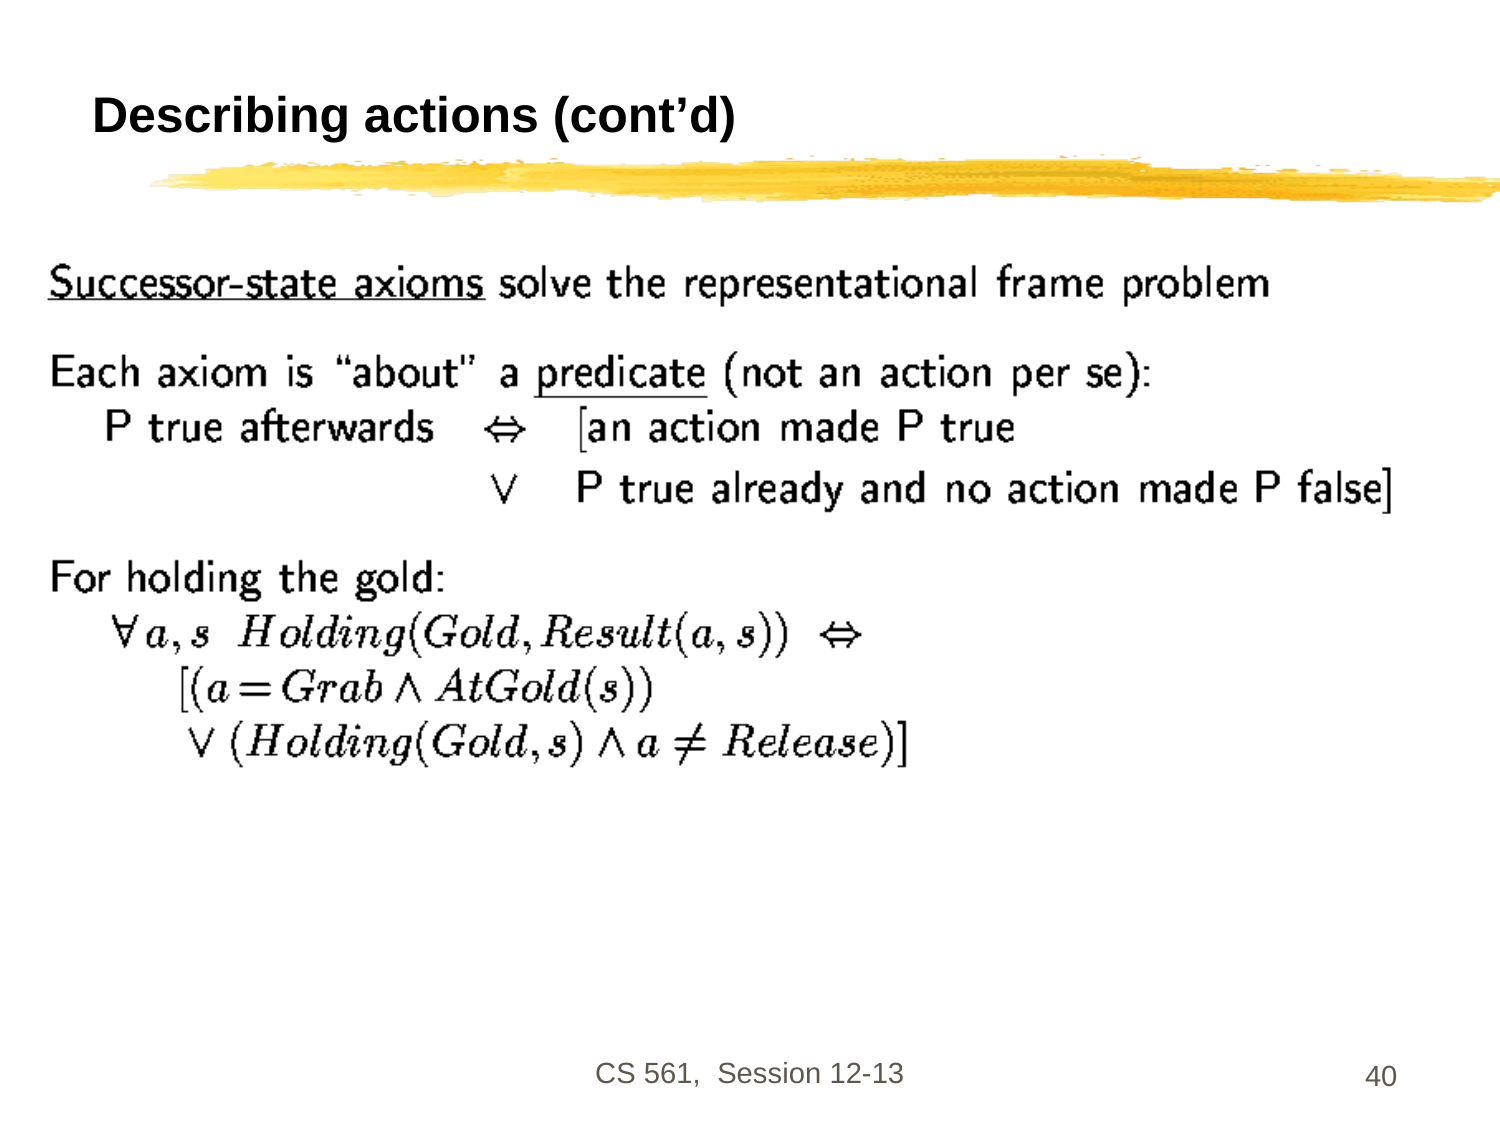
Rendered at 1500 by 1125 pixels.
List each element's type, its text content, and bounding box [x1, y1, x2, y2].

footer CS 561, Session 12-13 [512, 1021, 988, 1098]
picture [0, 249, 1500, 1006]
slide_number 40 [1099, 1024, 1413, 1101]
picture [150, 149, 1500, 213]
title Describing actions (cont’d) [76, 37, 1415, 151]
